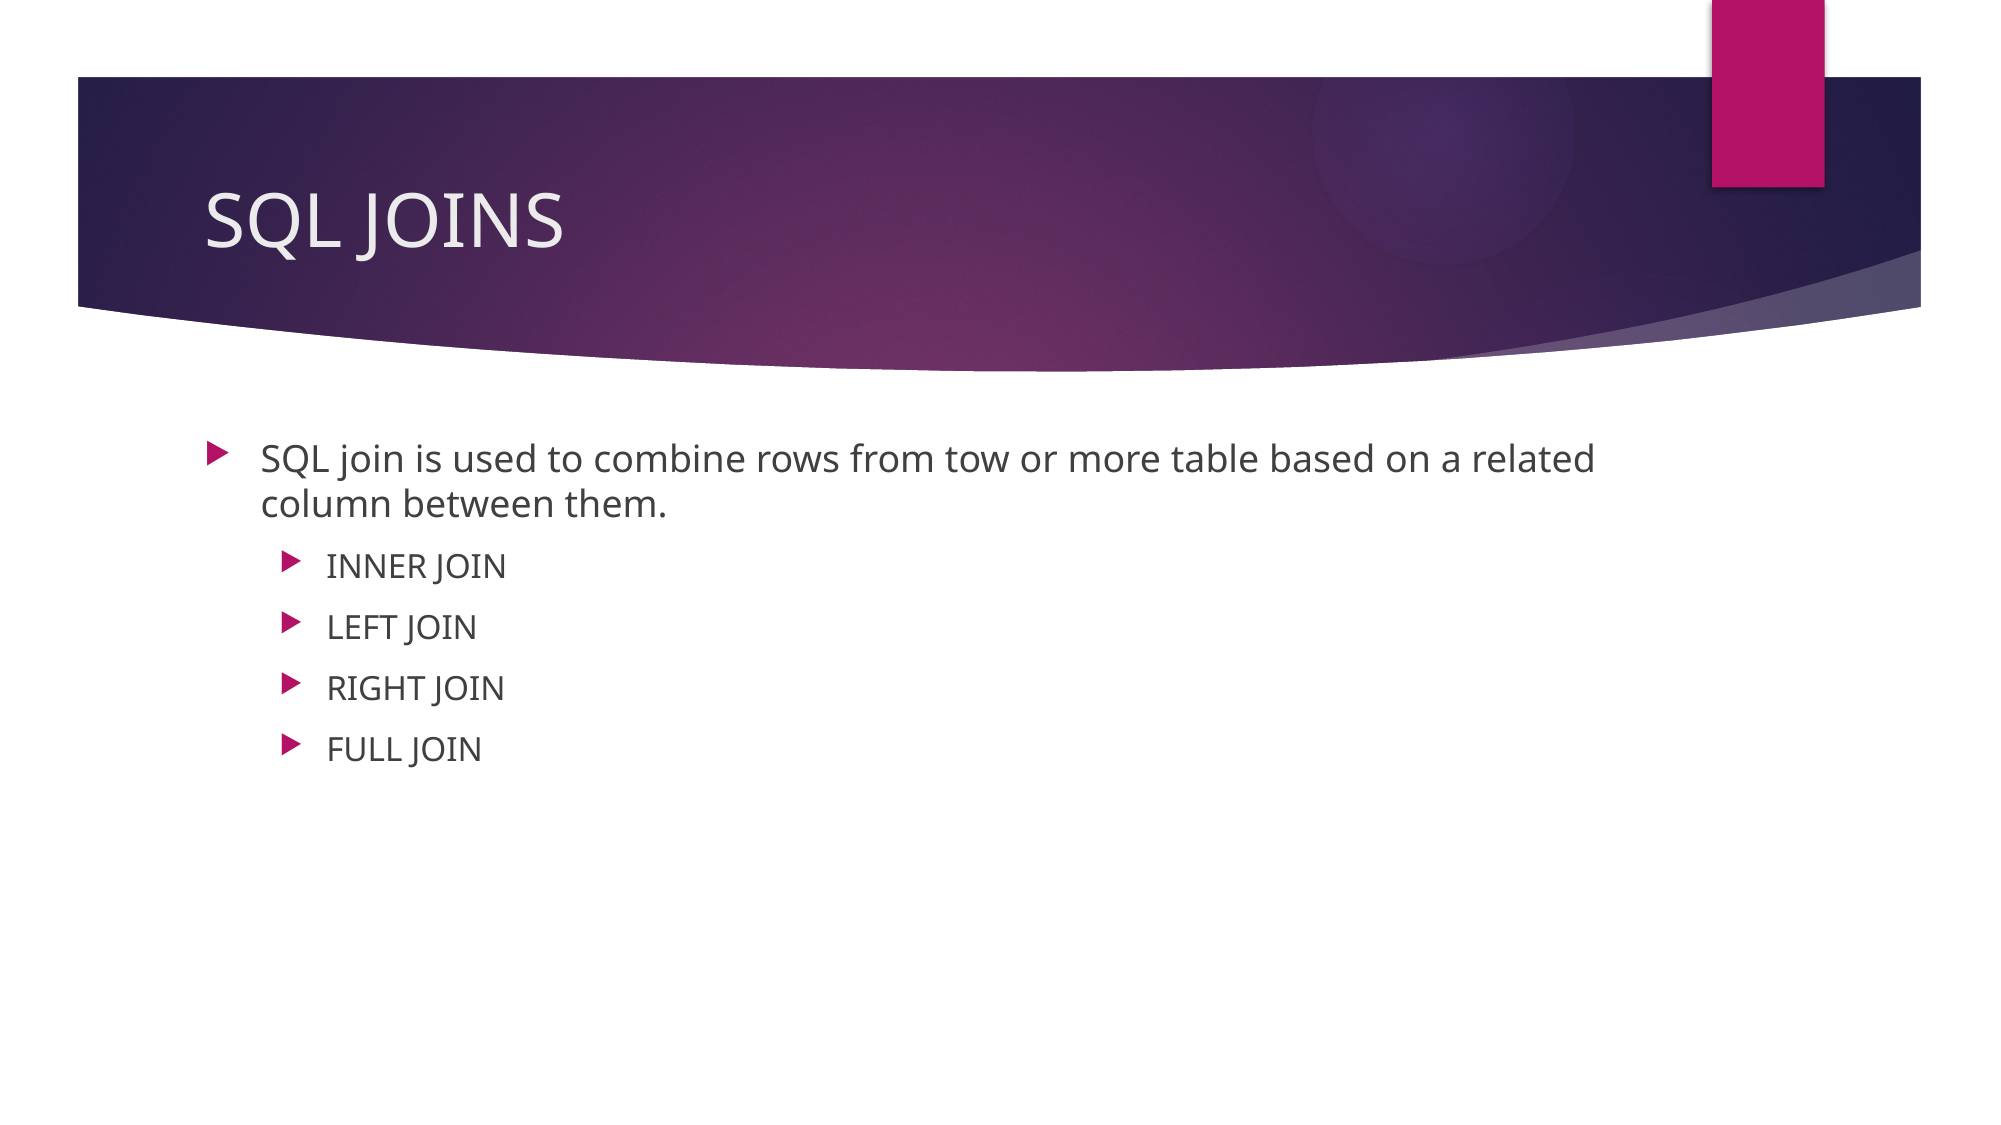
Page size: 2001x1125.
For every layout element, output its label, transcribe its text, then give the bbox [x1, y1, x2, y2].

title SQL JOINS [189, 159, 1627, 276]
list SQL join is used to combine rows from tow or more table based on a related column between them. INNER JOIN LEFT JOIN RIGHT JOIN FULL JOIN [189, 427, 1638, 988]
